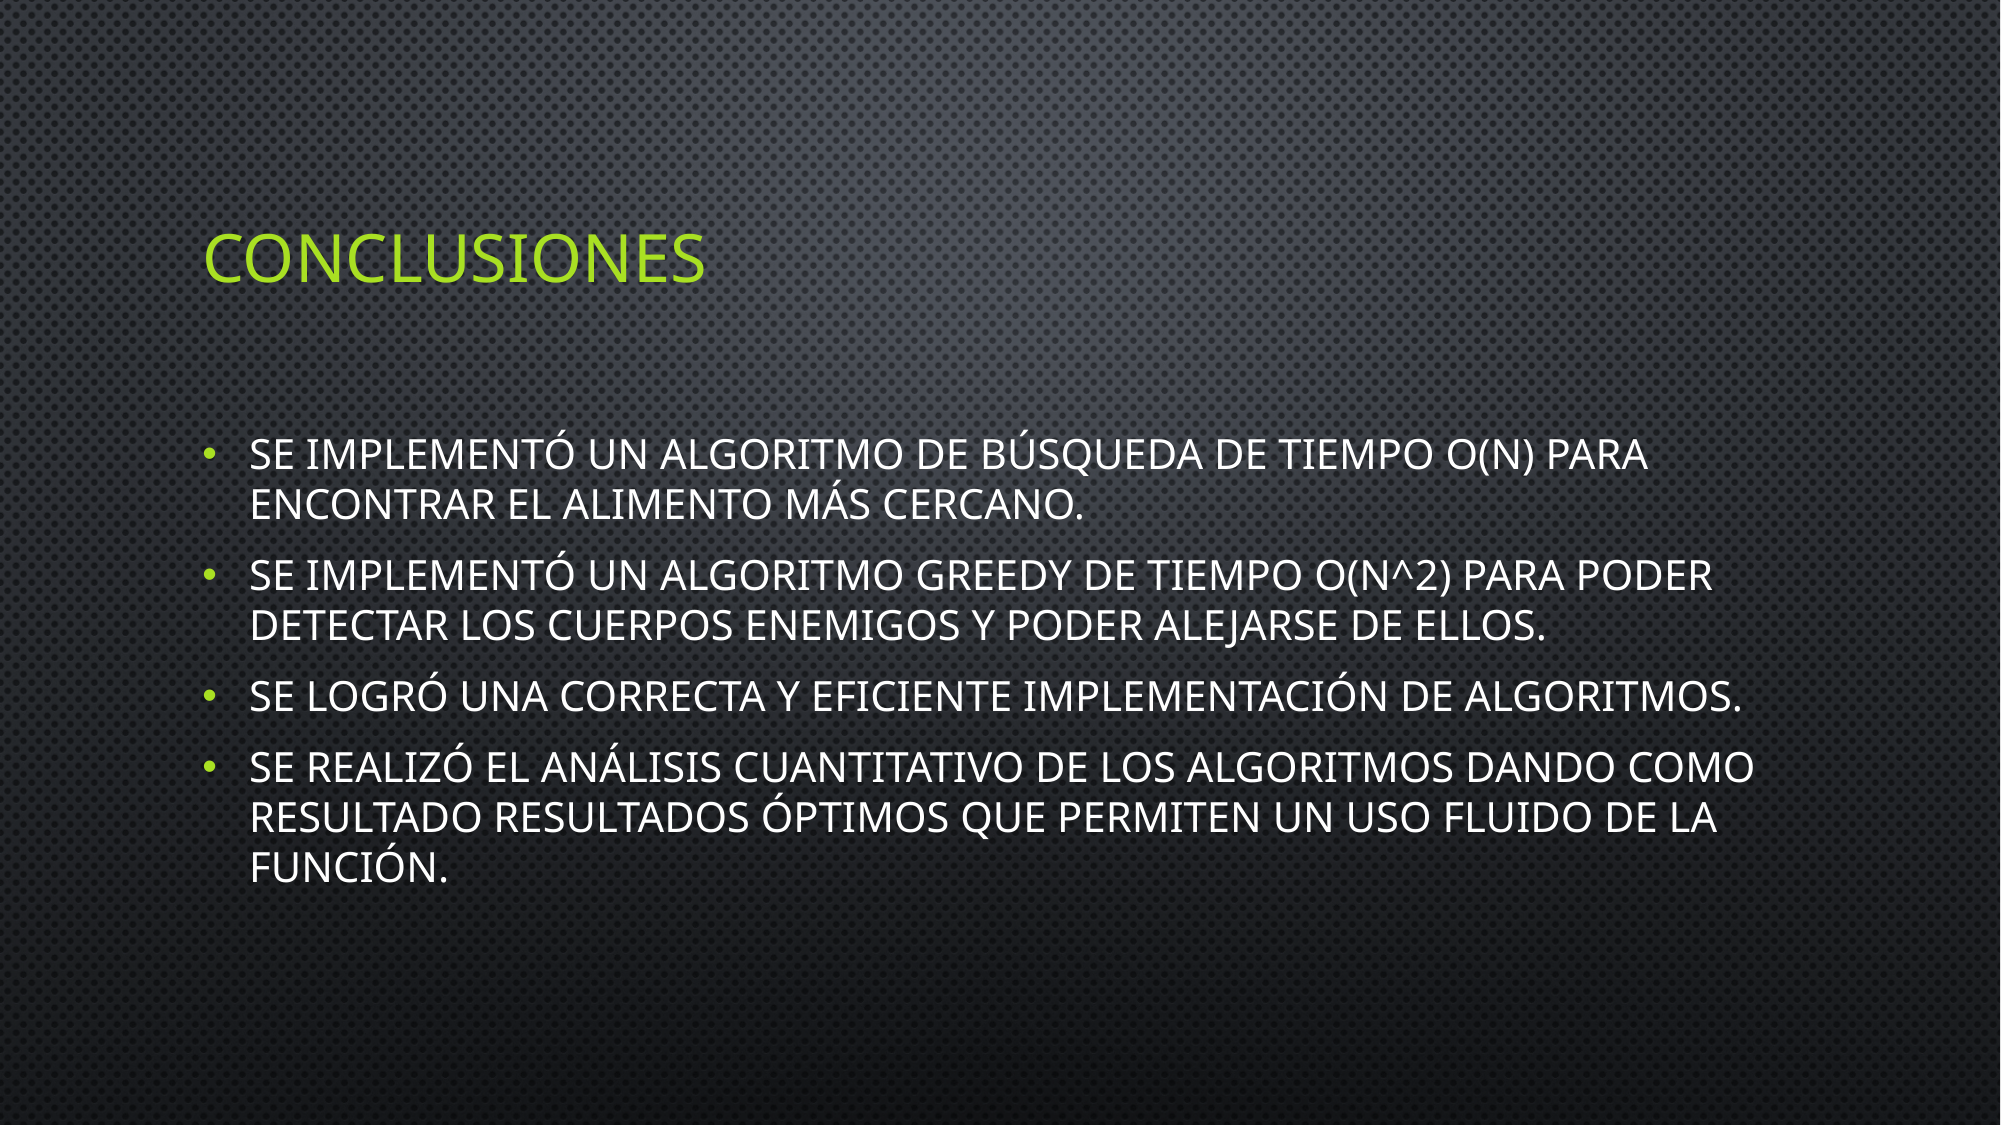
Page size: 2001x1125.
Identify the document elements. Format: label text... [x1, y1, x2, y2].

list Se implementó un algoritmo de búsqueda de tiempo O(n) para encontrar el alimento más cercano. Se implementó un algoritmo Greedy de tiempo O(n^2) para poder detectar los cuerpos enemigos y poder alejarse de ellos. Se logró una correcta y eficiente implementación de algoritmos. Se realizó el análisis cuantitativo de los algoritmos dando como resultado resultados óptimos que permiten un uso fluido de la función. [187, 368, 1813, 950]
title Conclusiones [187, 99, 1813, 368]
